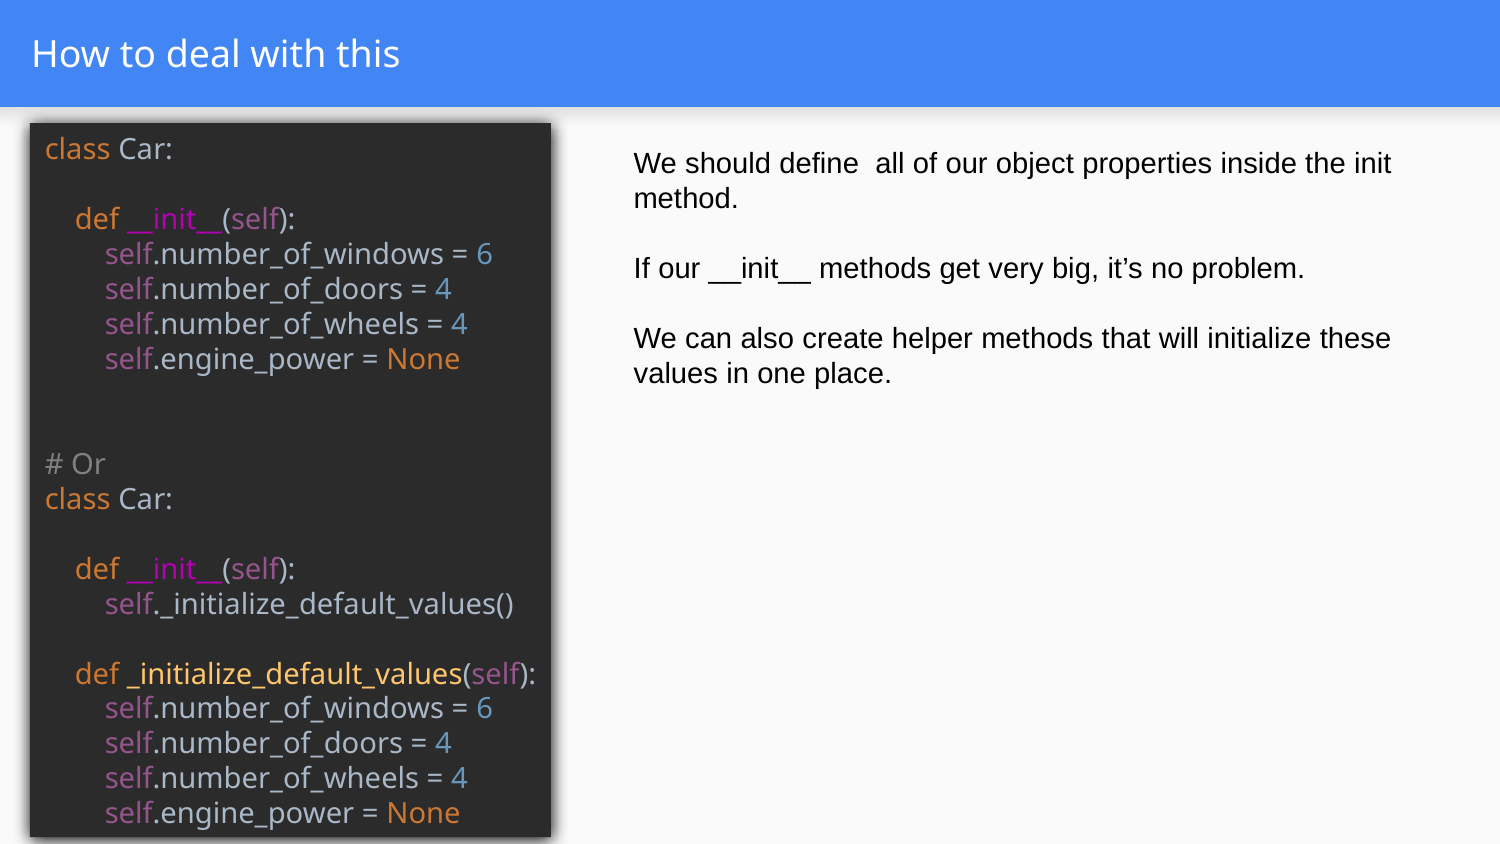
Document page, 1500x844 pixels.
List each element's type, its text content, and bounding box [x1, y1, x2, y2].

text_box class Car: def __init__(self): self.number_of_windows = 6 self.number_of_doors = 4 self.number_of_wheels = 4 self.engine_power = None # Or class Car: def __init__(self): self._initialize_default_values() def _initialize_default_values(self): self.number_of_windows = 6 self.number_of_doors = 4 self.number_of_wheels = 4 self.engine_power = None [29, 123, 552, 838]
text_box We should define all of our object properties inside the init method. If our __init__ methods get very big, it’s no problem. We can also create helper methods that will initialize these values in one place. [618, 137, 1442, 397]
title How to deal with this [16, 2, 1464, 102]
